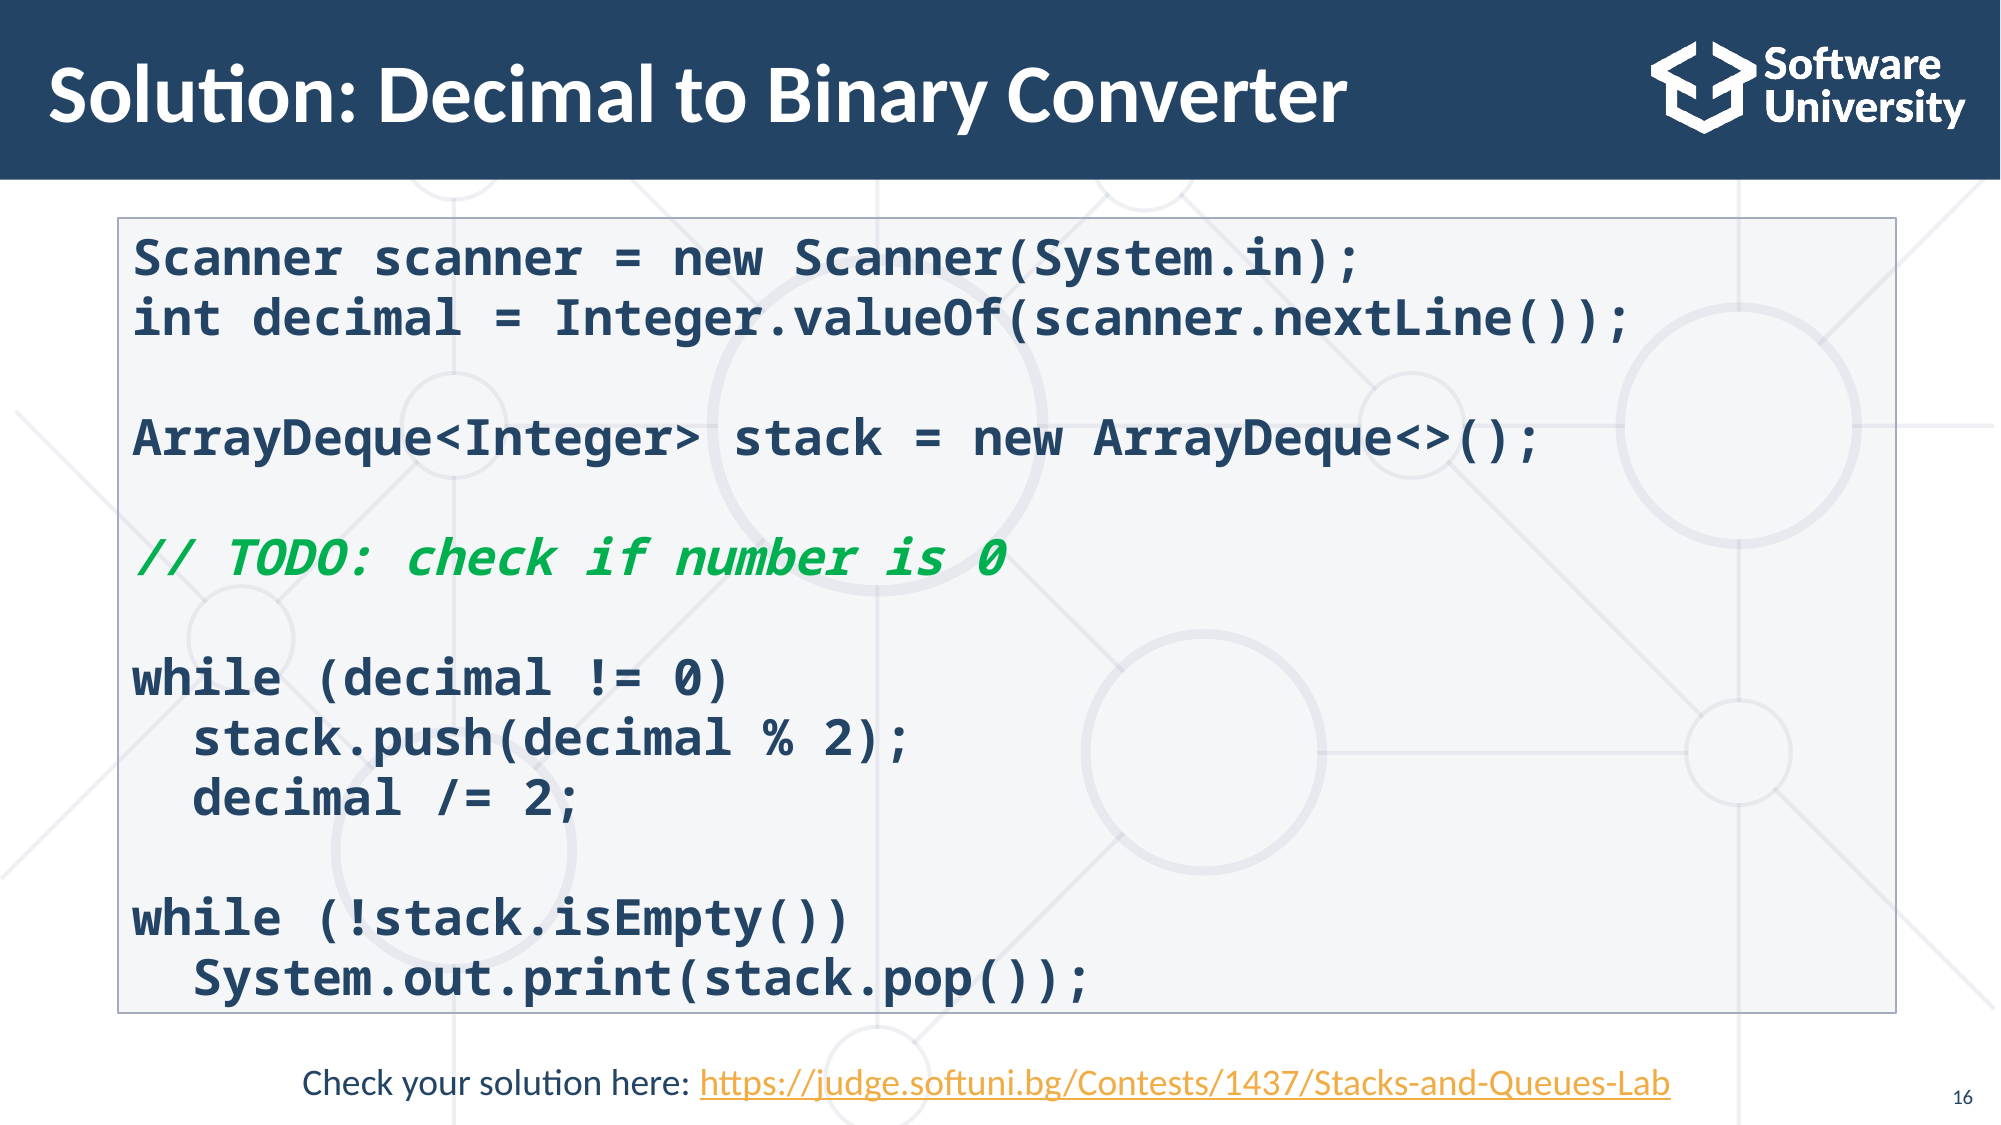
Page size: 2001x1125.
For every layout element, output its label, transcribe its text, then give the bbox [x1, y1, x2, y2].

text_box 16 [1927, 1067, 1989, 1117]
title Solution: Decimal to Binary Converter [31, 16, 1625, 162]
text_box Scanner scanner = new Scanner(System.in); int decimal = Integer.valueOf(scanner.nextLine()); ArrayDeque<Integer> stack = new ArrayDeque<>(); // TODO: check if number is 0 while (decimal != 0) stack.push(decimal % 2); decimal /= 2; while (!stack.isEmpty()) System.out.print(stack.pop()); [118, 218, 1897, 1014]
picture [1651, 41, 1966, 134]
text_box Check your solution here: https://judge.softuni.bg/Contests/1437/Stacks-and-Queues-Lab [118, 1050, 1856, 1111]
